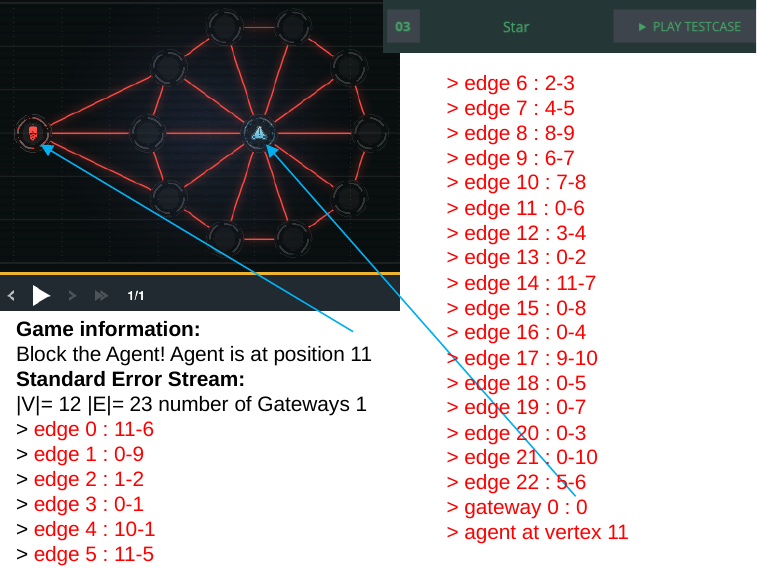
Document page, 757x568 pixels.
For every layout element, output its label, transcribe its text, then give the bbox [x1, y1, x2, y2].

picture [0, 0, 757, 312]
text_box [40, 144, 263, 332]
text_box > edge 6 : 2-3 > edge 7 : 4-5 > edge 8 : 8-9 > edge 9 : 6-7 > edge 10 : 7-8 > edge 11 : 0-6 > edge 12 : 3-4 > edge 13 : 0-2 > edge 14 : 11-7 > edge 15 : 0-8 > edge 16 : 0-4 > edge 17 : 9-10 > edge 18 : 0-5 > edge 19 : 0-7 > edge 20 : 0-3 > edge 21 : 0-10 > edge 22 : 5-6 > gateway 0 : 0 > agent at vertex 11 [446, 69, 757, 568]
list Game information: Block the Agent! Agent is at position 11 Standard Error Stream: |V|= 12 |E|= 23 number of Gateways 1 > edge 0 : 11-6 > edge 1 : 0-9 > edge 2 : 1-2 > edge 3 : 0-1 > edge 4 : 10-1 > edge 5 : 11-5 [16, 319, 400, 568]
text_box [265, 144, 576, 497]
